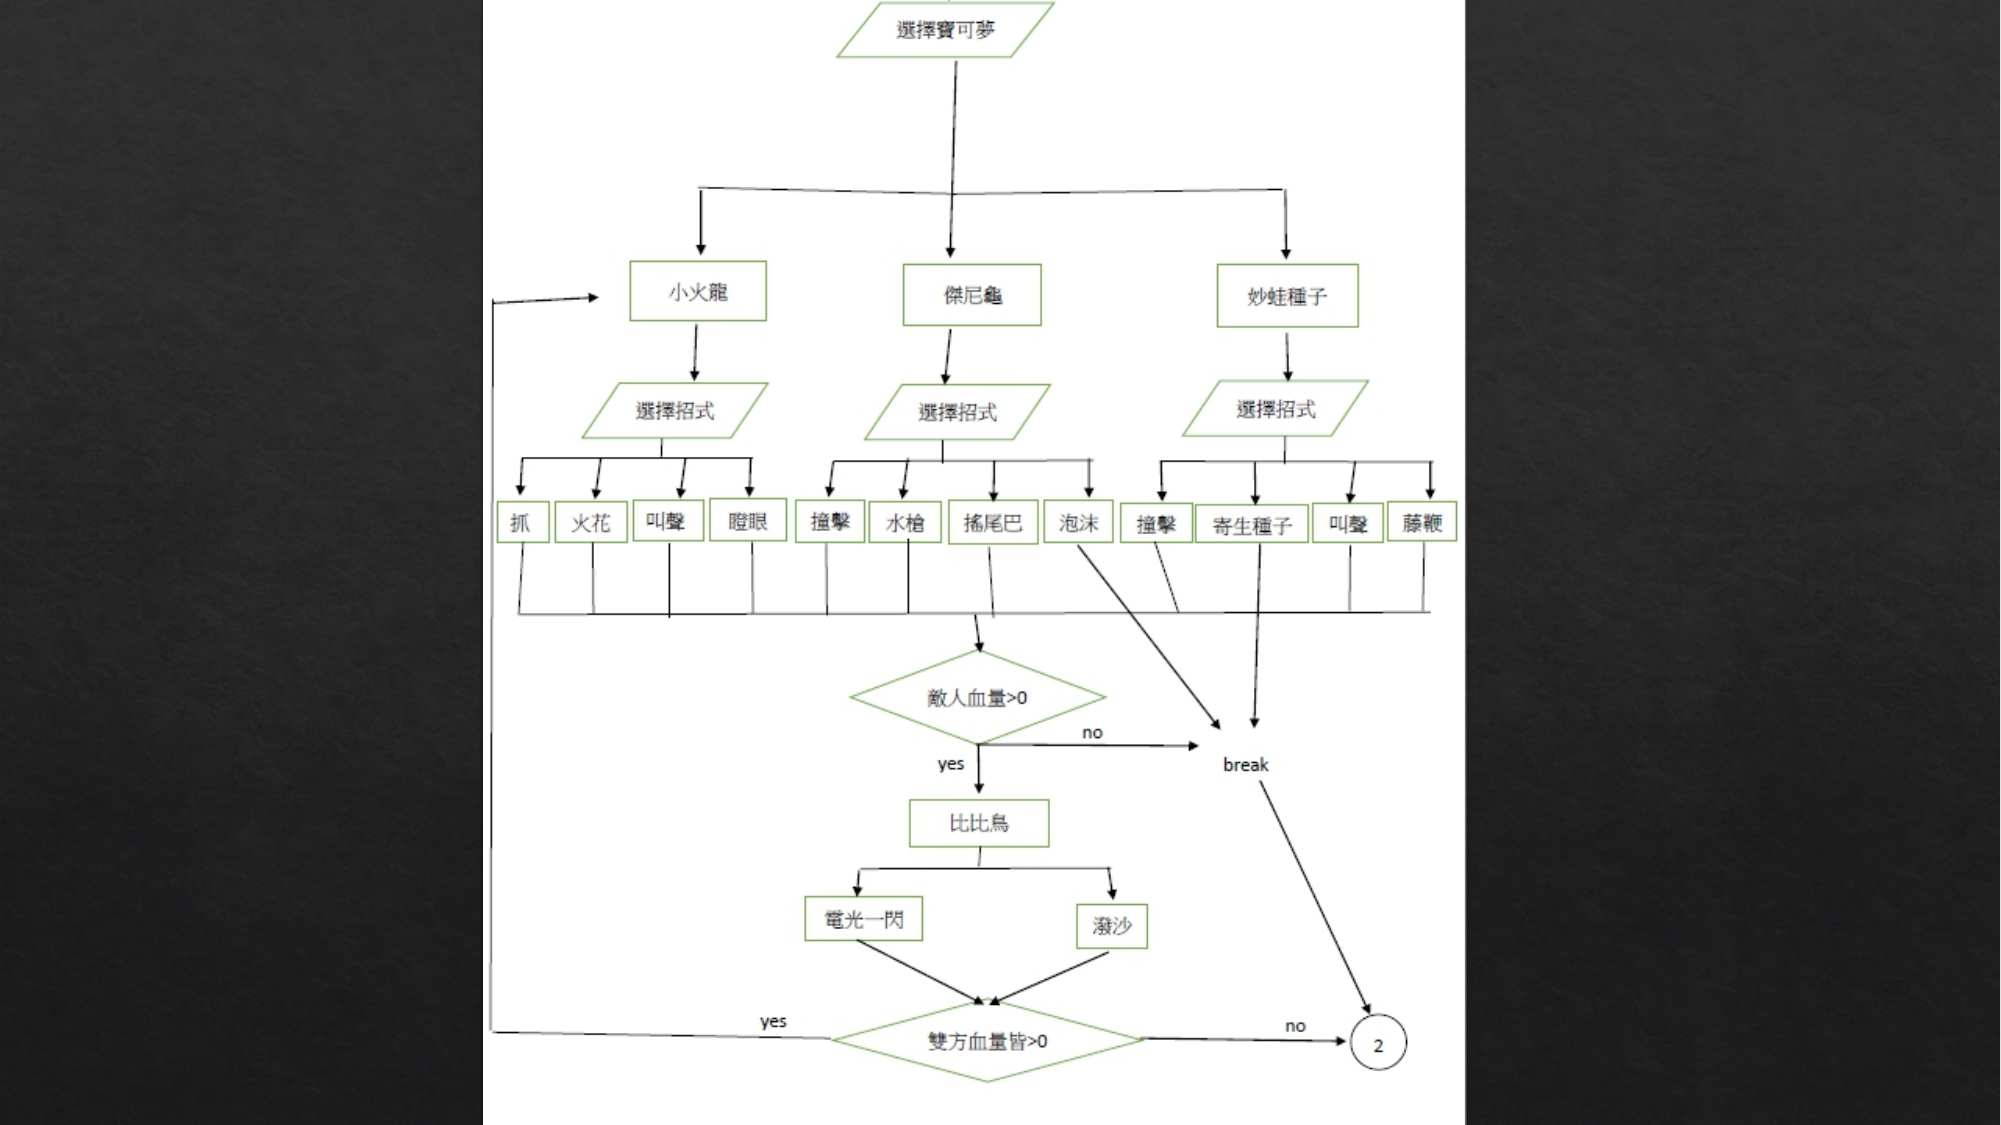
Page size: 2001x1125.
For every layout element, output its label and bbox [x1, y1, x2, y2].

list [483, 0, 1467, 1125]
